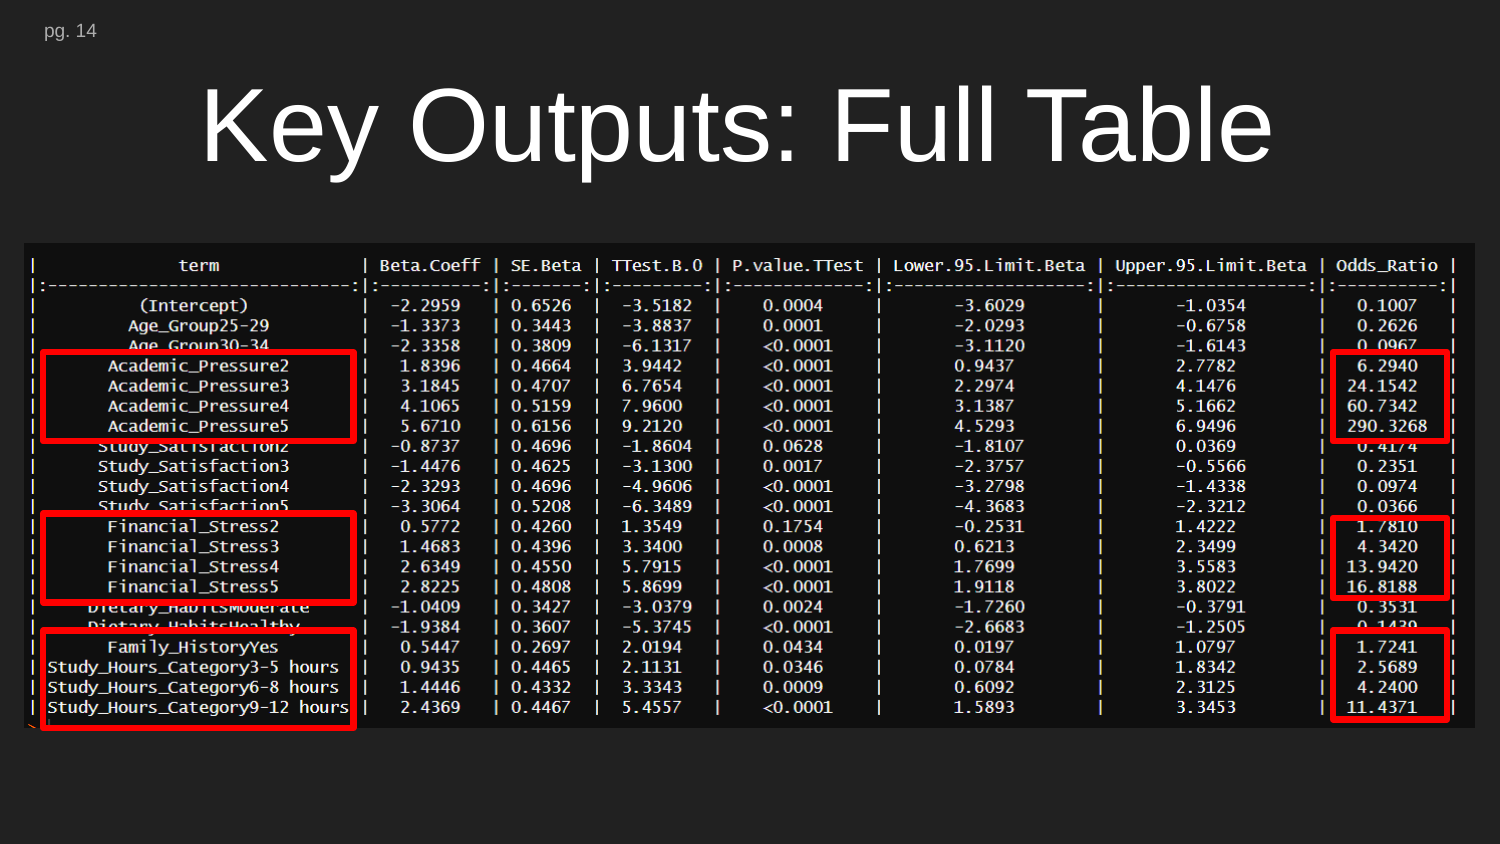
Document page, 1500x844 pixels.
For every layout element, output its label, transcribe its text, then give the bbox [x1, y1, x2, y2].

slide_number pg. 14 [21, 2, 112, 56]
text_box Key Outputs: Full Table [184, 42, 1315, 185]
picture [24, 243, 1476, 729]
